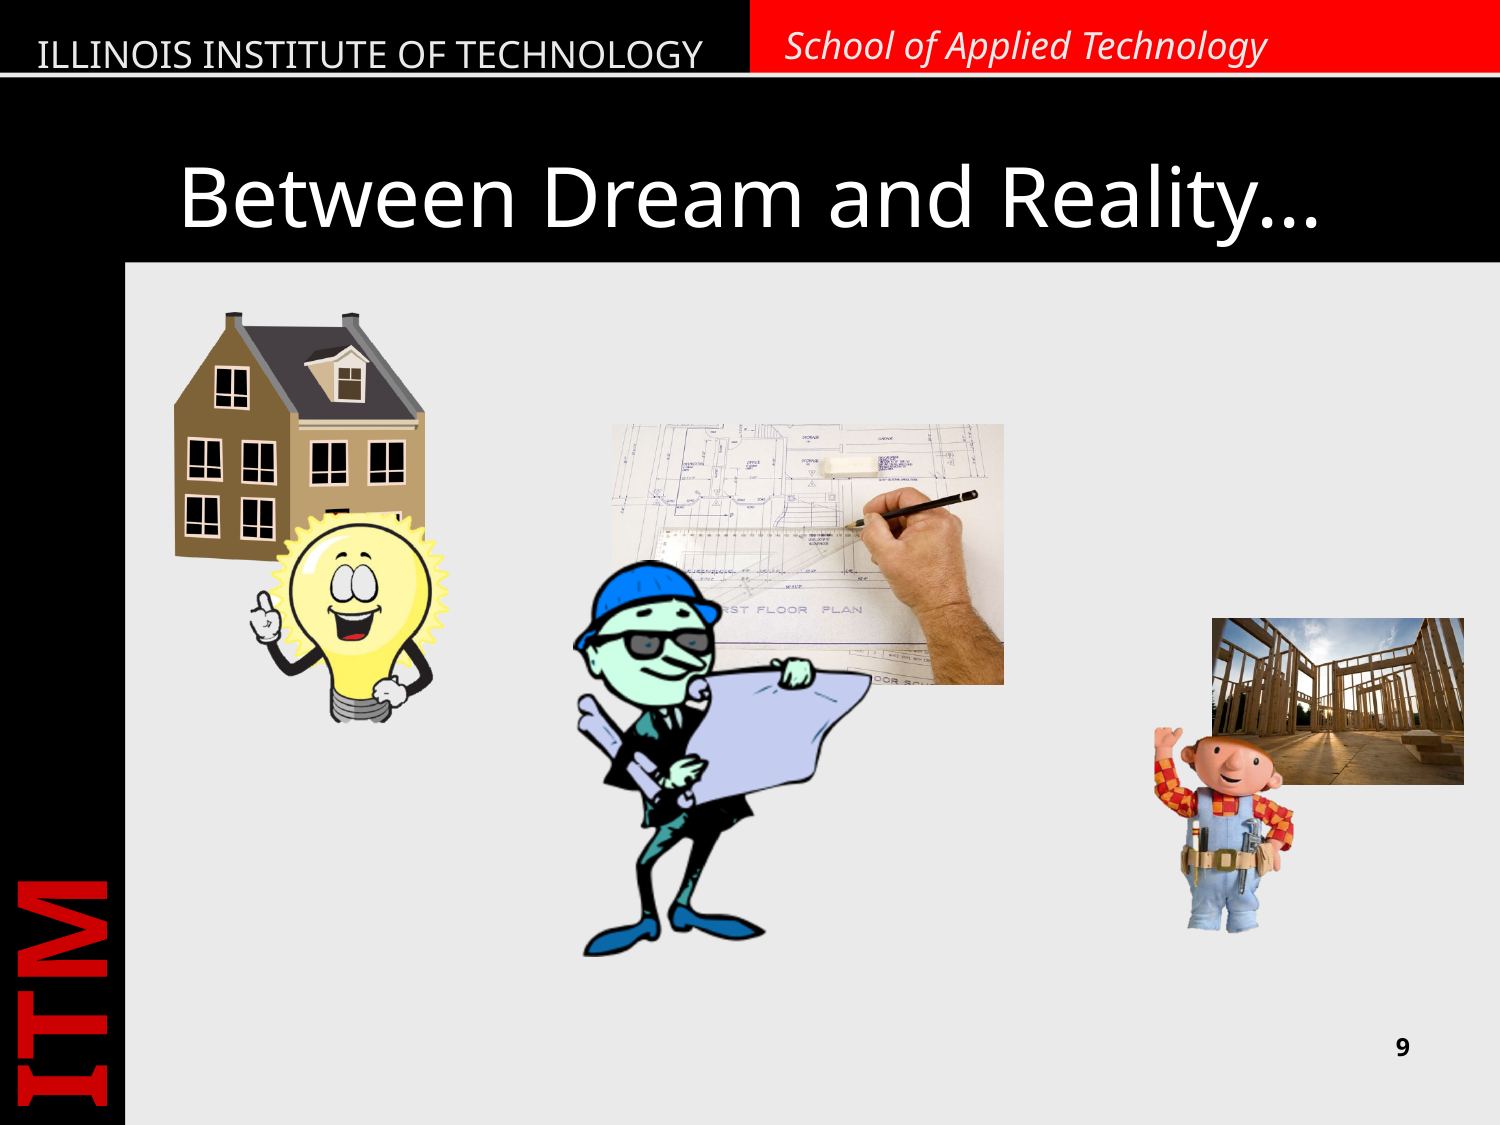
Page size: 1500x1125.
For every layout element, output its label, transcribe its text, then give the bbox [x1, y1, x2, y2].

title Between Dream and Reality... [162, 124, 1426, 263]
picture [1137, 617, 1464, 964]
picture [573, 424, 1004, 957]
slide_number 9 [1074, 1024, 1426, 1103]
picture [174, 312, 474, 750]
